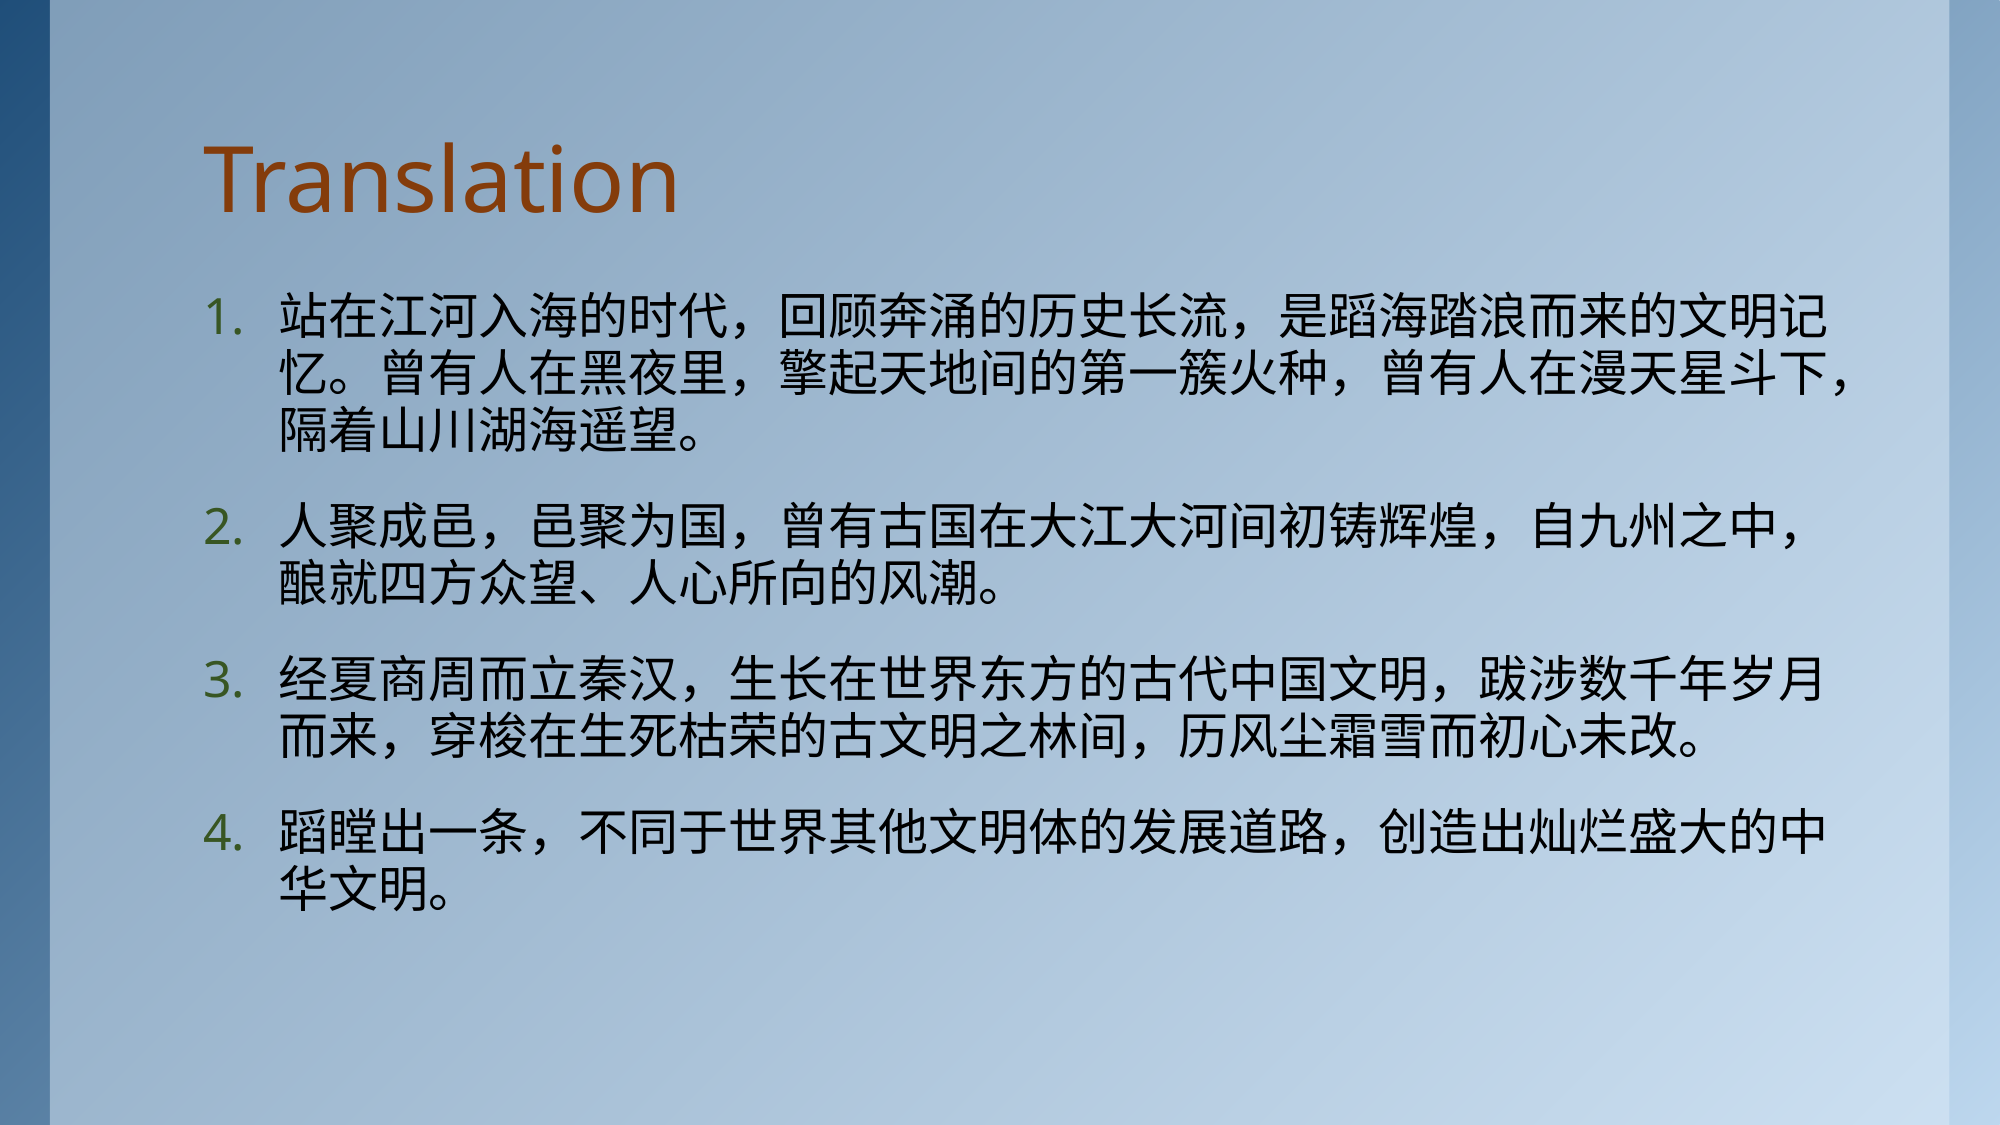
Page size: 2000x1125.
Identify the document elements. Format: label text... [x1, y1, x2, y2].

list 站在江河入海的时代，回顾奔涌的历史长流，是蹈海踏浪而来的文明记忆。曾有人在黑夜里，擎起天地间的第一簇火种，曾有人在漫天星斗下，隔着山川湖海遥望。 人聚成邑，邑聚为国，曾有古国在大江大河间初铸辉煌，自九州之中，酿就四方众望、人心所向的风潮。 经夏商周而立秦汉，生长在世界东方的古代中国文明，跋涉数千年岁月而来，穿梭在生死枯荣的古文明之林间，历风尘霜雪而初心未改。 蹈瞠出一条，不同于世界其他文明体的发展道路，创造出灿烂盛大的中华文明。 [183, 279, 1850, 1013]
title Translation [183, 12, 1850, 242]
